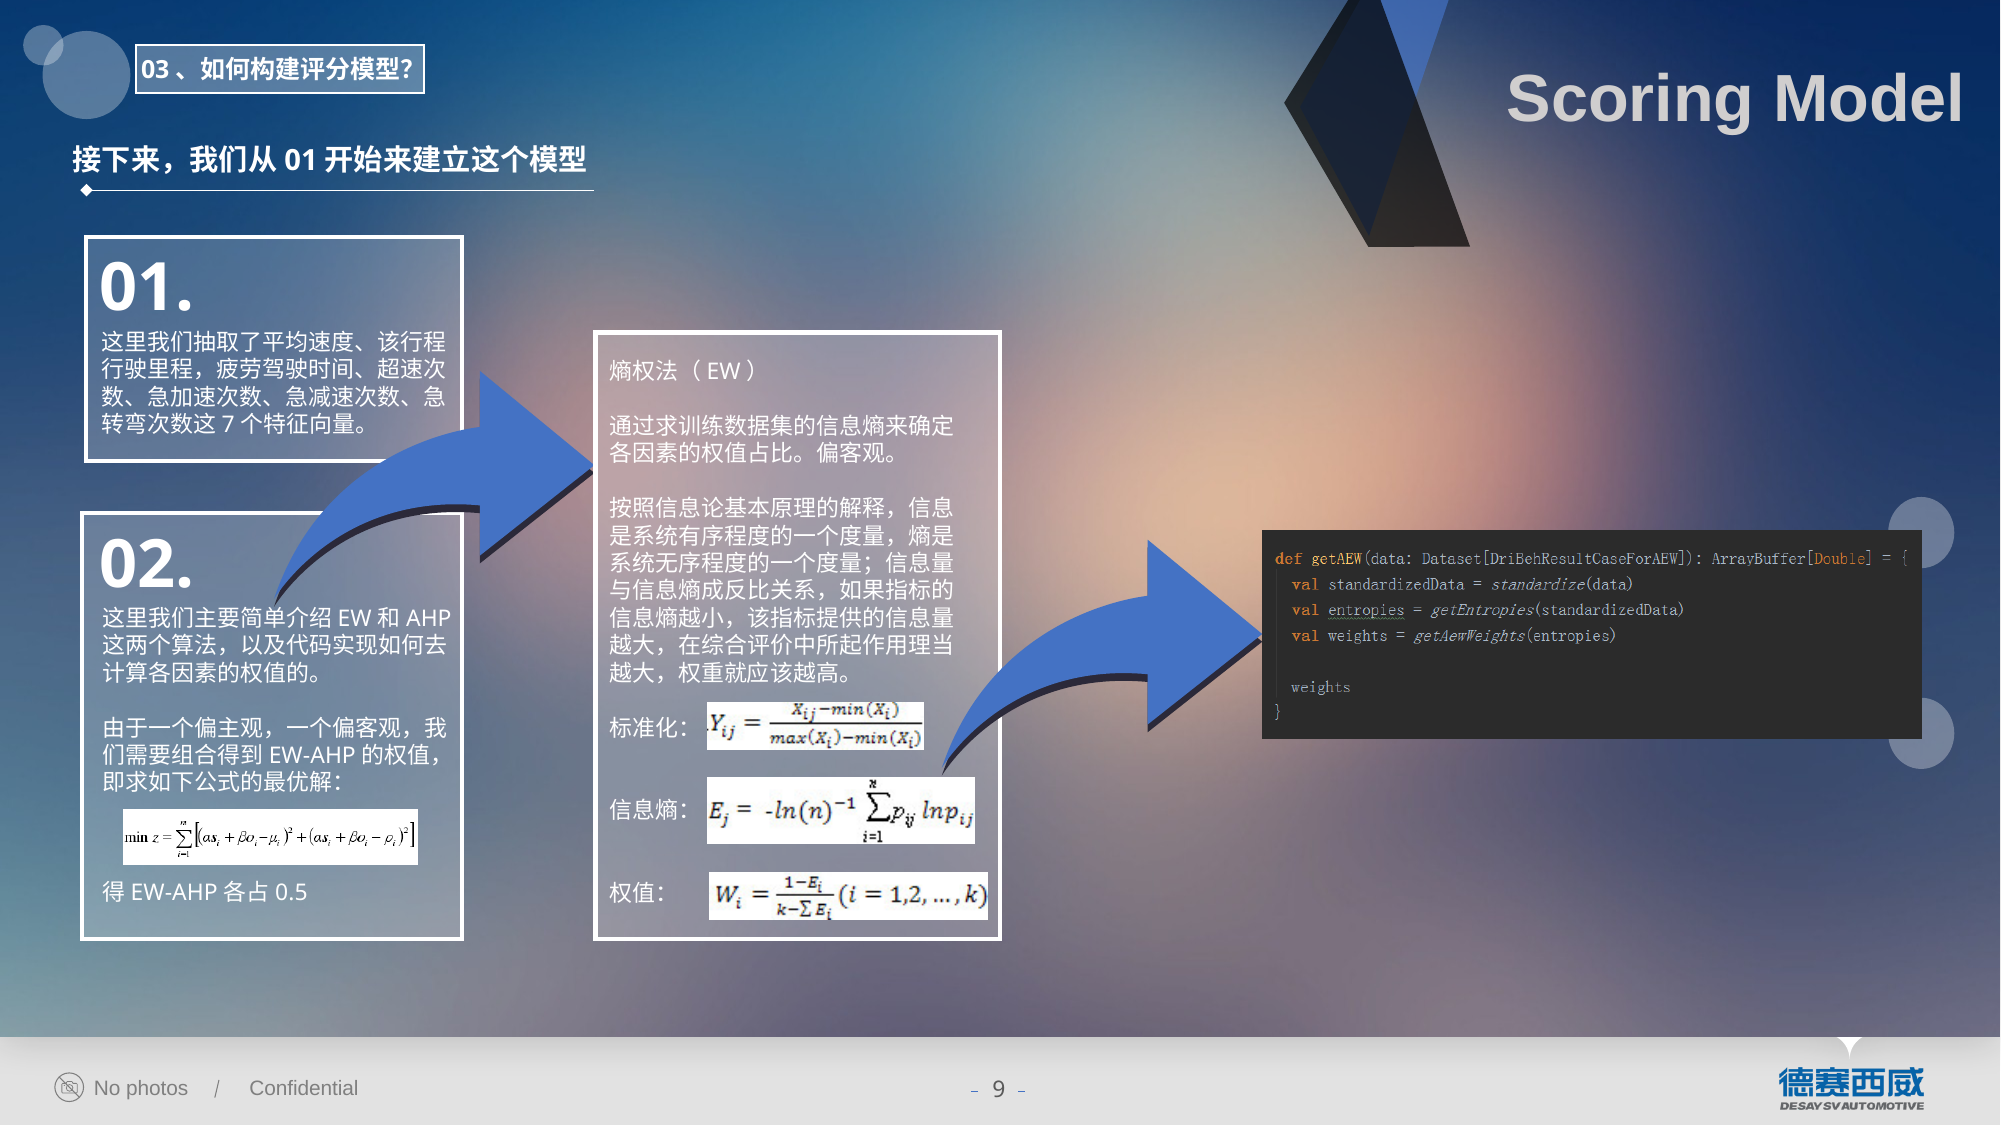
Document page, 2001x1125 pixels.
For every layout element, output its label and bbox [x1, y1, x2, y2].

picture [0, 0, 2000, 1037]
picture [1779, 1067, 1924, 1110]
text_box [23, 24, 131, 119]
text_box [273, 370, 595, 607]
text_box [941, 539, 1263, 776]
